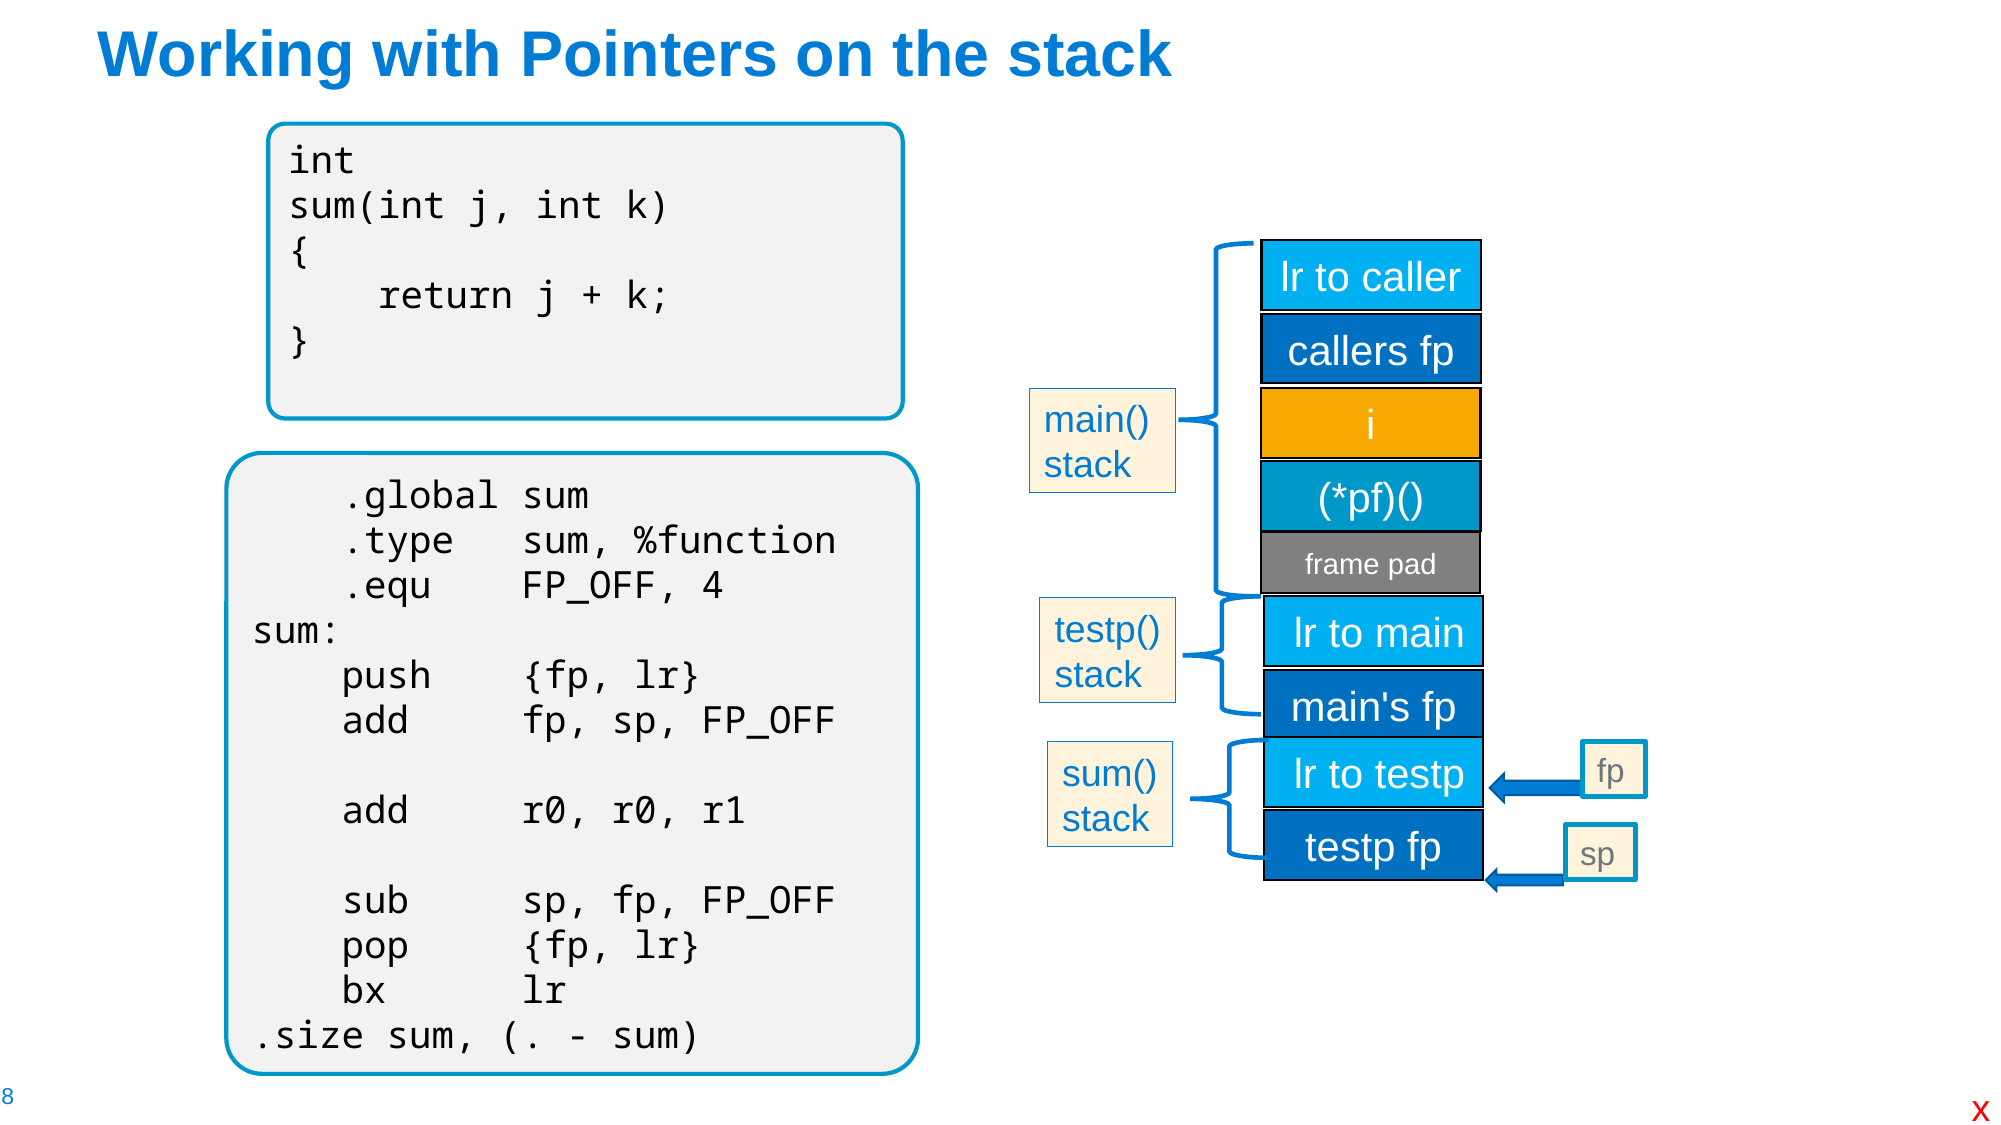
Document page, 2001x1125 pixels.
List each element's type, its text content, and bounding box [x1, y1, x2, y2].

text_box main's fp [1263, 669, 1484, 736]
text_box [1488, 771, 1582, 805]
text_box testp() stack [1039, 597, 1176, 703]
text_box .global sum .type sum, %function .equ FP_OFF, 4 sum: push {fp, lr} add fp, sp, FP_OFF add r0, r0, r1 sub sp, fp, FP_OFF pop {fp, lr} bx lr .size sum, (. - sum) [226, 452, 919, 1074]
title Working with Pointers on the stack [82, 19, 1808, 98]
text_box i [1260, 387, 1482, 459]
text_box [1190, 739, 1269, 859]
text_box lr to caller [1260, 239, 1482, 311]
text_box callers fp [1260, 313, 1482, 384]
text_box lr to main [1263, 595, 1484, 667]
text_box x [1956, 1076, 2000, 1125]
text_box int sum(int j, int k) { return j + k; } [268, 123, 903, 419]
text_box frame pad [1260, 531, 1481, 594]
text_box testp fp [1263, 809, 1484, 881]
text_box lr to testp [1263, 736, 1484, 808]
text_box sp [1565, 824, 1636, 880]
text_box sum() stack [1047, 741, 1173, 847]
text_box fp [1582, 741, 1646, 797]
text_box [1178, 242, 1254, 597]
text_box (*pf)() [1260, 460, 1482, 532]
text_box [1484, 866, 1565, 894]
text_box main() stack [1029, 388, 1176, 493]
text_box [1182, 595, 1262, 715]
